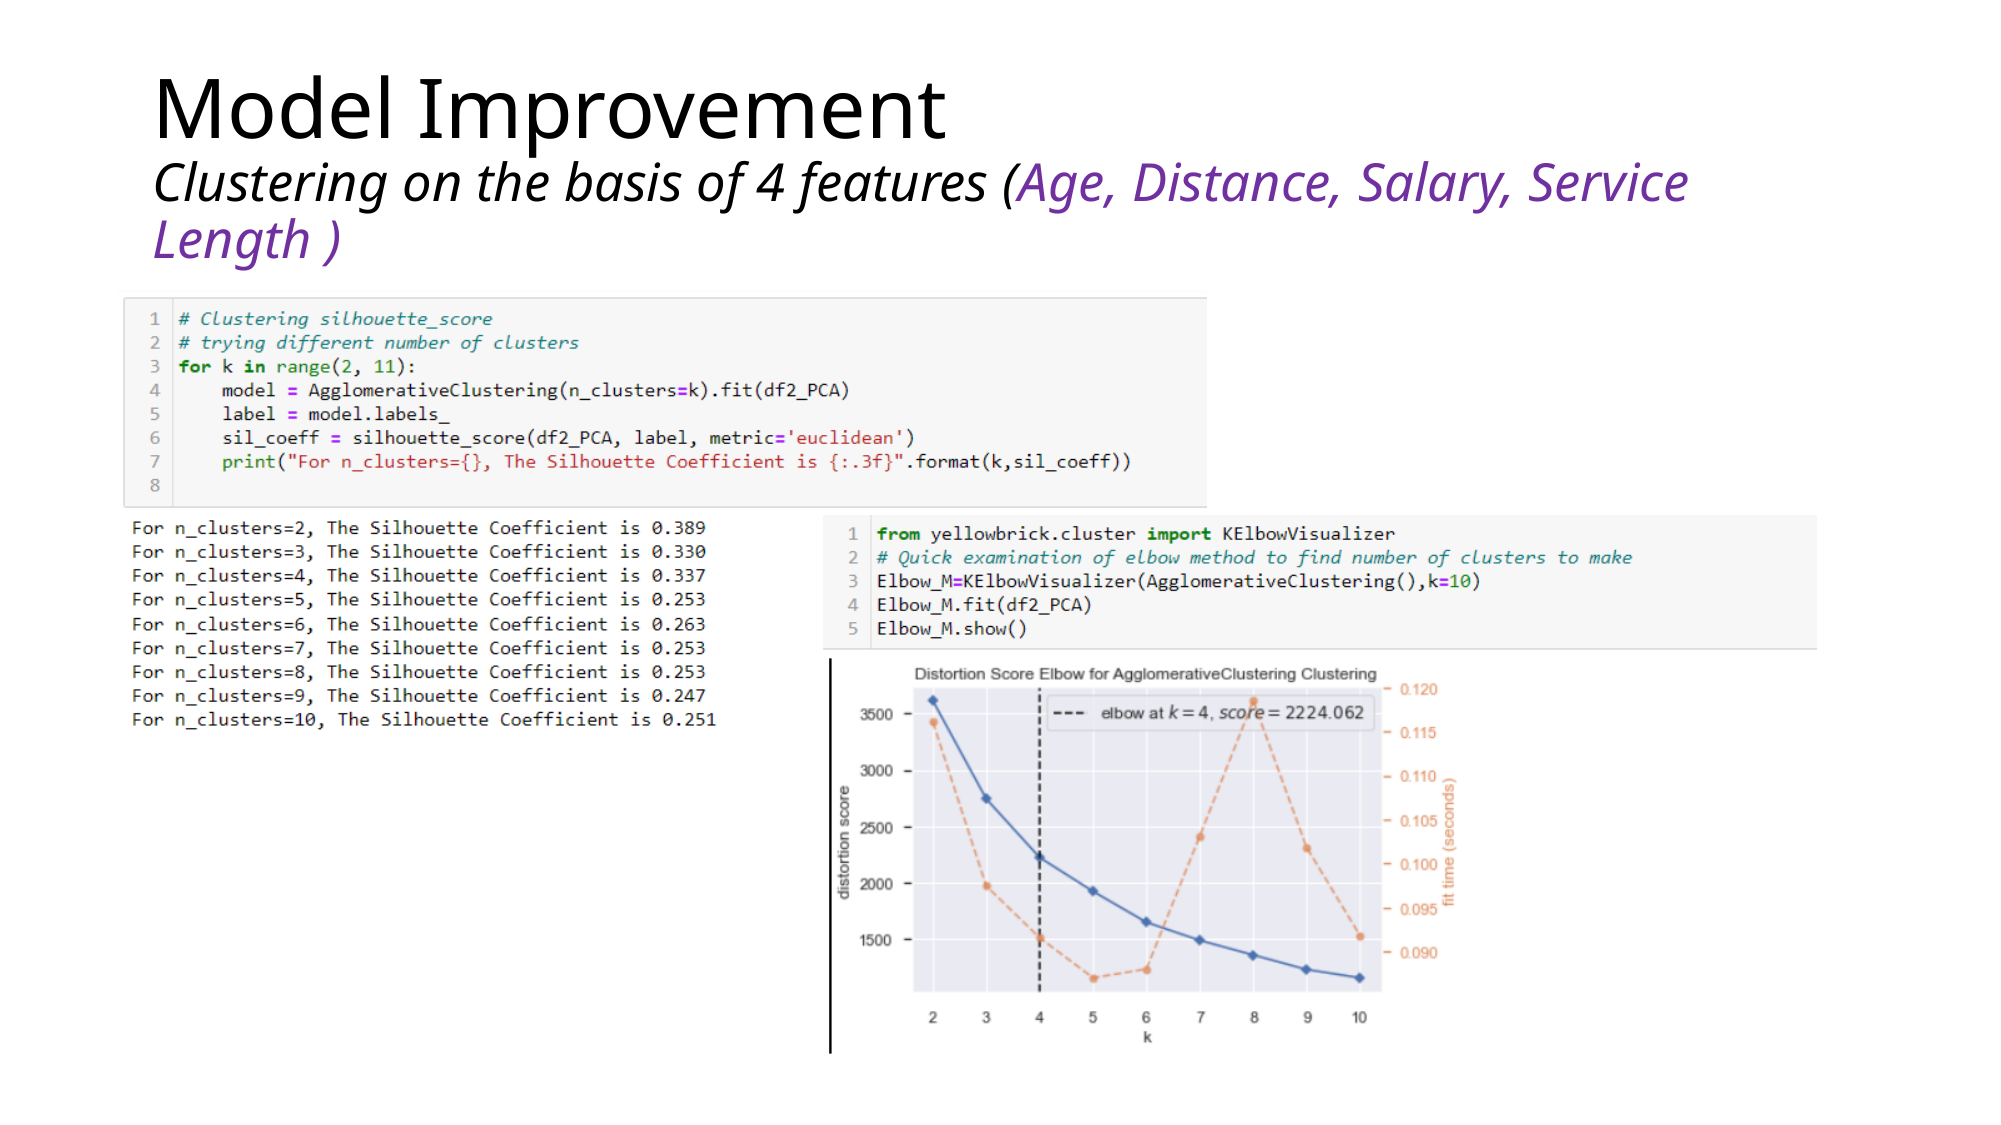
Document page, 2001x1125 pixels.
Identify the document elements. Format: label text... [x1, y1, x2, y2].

picture [116, 290, 1817, 1065]
title Model Improvement Clustering on the basis of 4 features (Age, Distance, Salary, Service Length ) [137, 59, 1863, 278]
